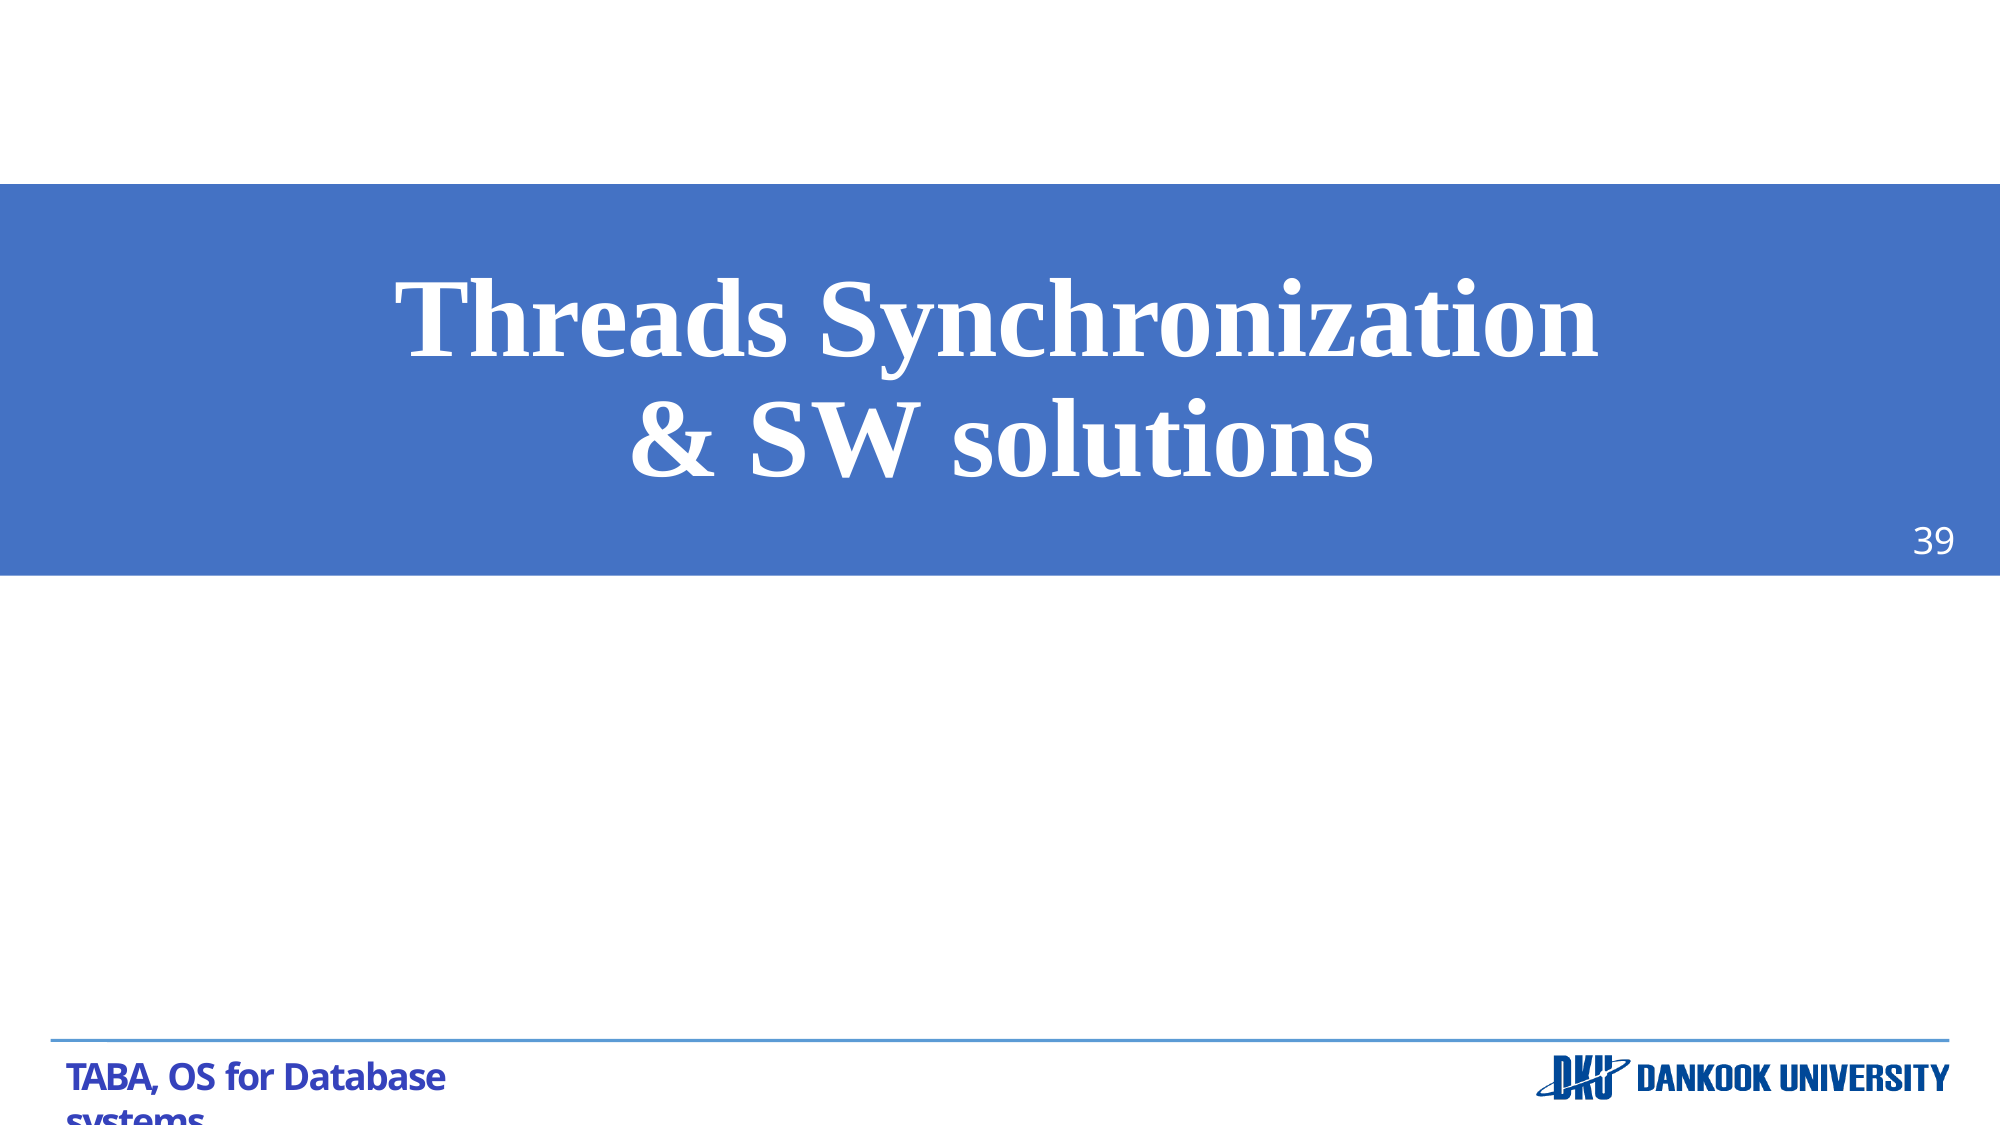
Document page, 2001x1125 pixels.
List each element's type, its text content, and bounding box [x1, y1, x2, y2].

picture [1536, 1055, 1950, 1100]
title Threads Synchronization & SW solutions [347, 239, 1653, 500]
footer TABA, OS for Database systems [63, 1052, 550, 1125]
text_box 39 [1910, 515, 1959, 563]
